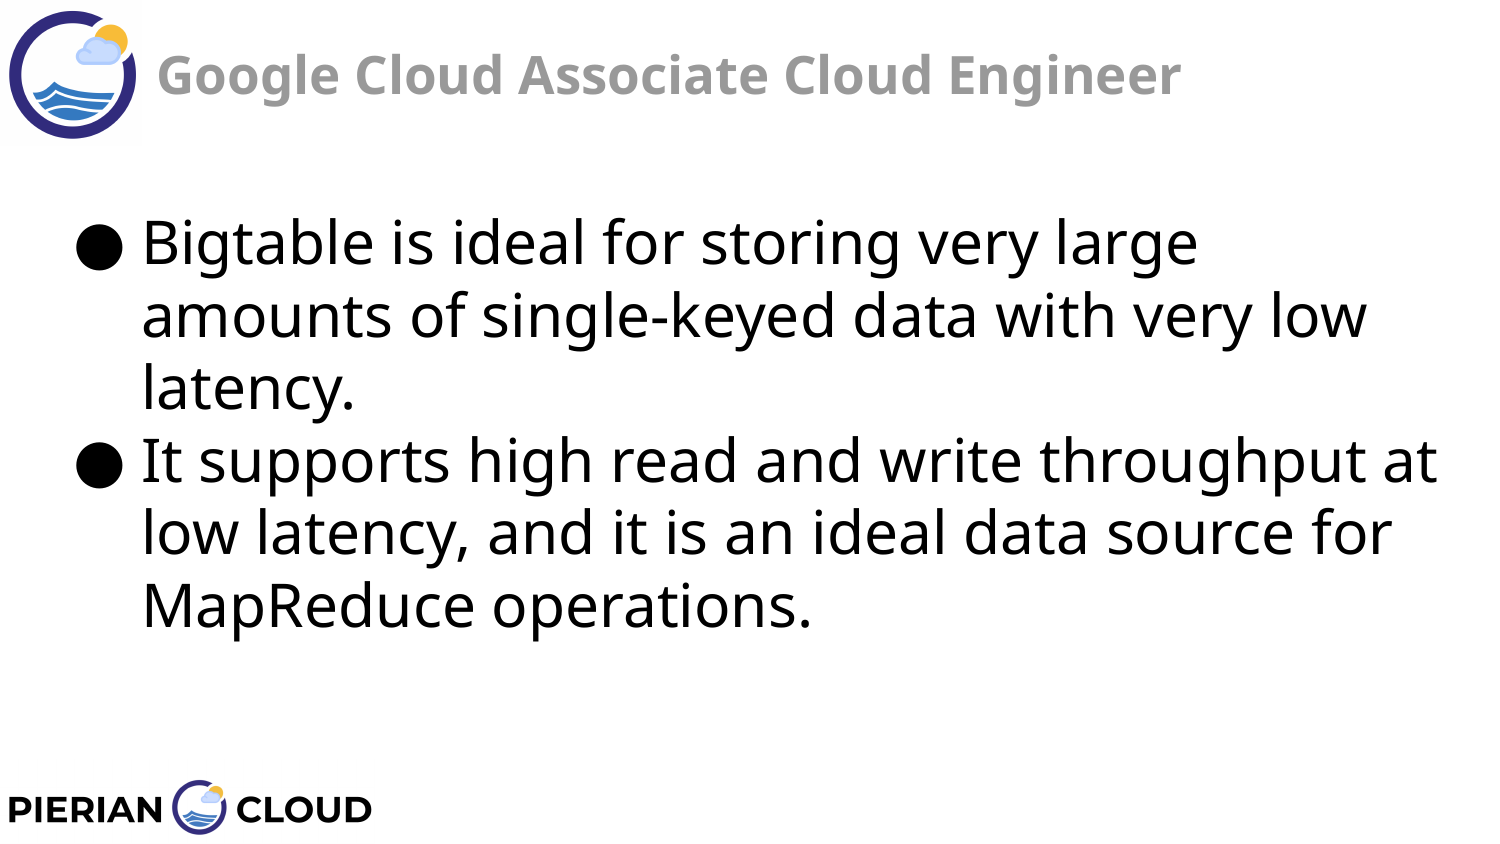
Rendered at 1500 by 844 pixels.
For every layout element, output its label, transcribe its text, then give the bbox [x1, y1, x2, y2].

picture [0, 758, 375, 844]
subtitle Bigtable is ideal for storing very large amounts of single-keyed data with very low latency. It supports high read and write throughput at low latency, and it is an ideal data source for MapReduce operations. [51, 189, 1476, 779]
picture [0, 0, 142, 146]
title Google Cloud Associate Cloud Engineer [146, 25, 1420, 120]
